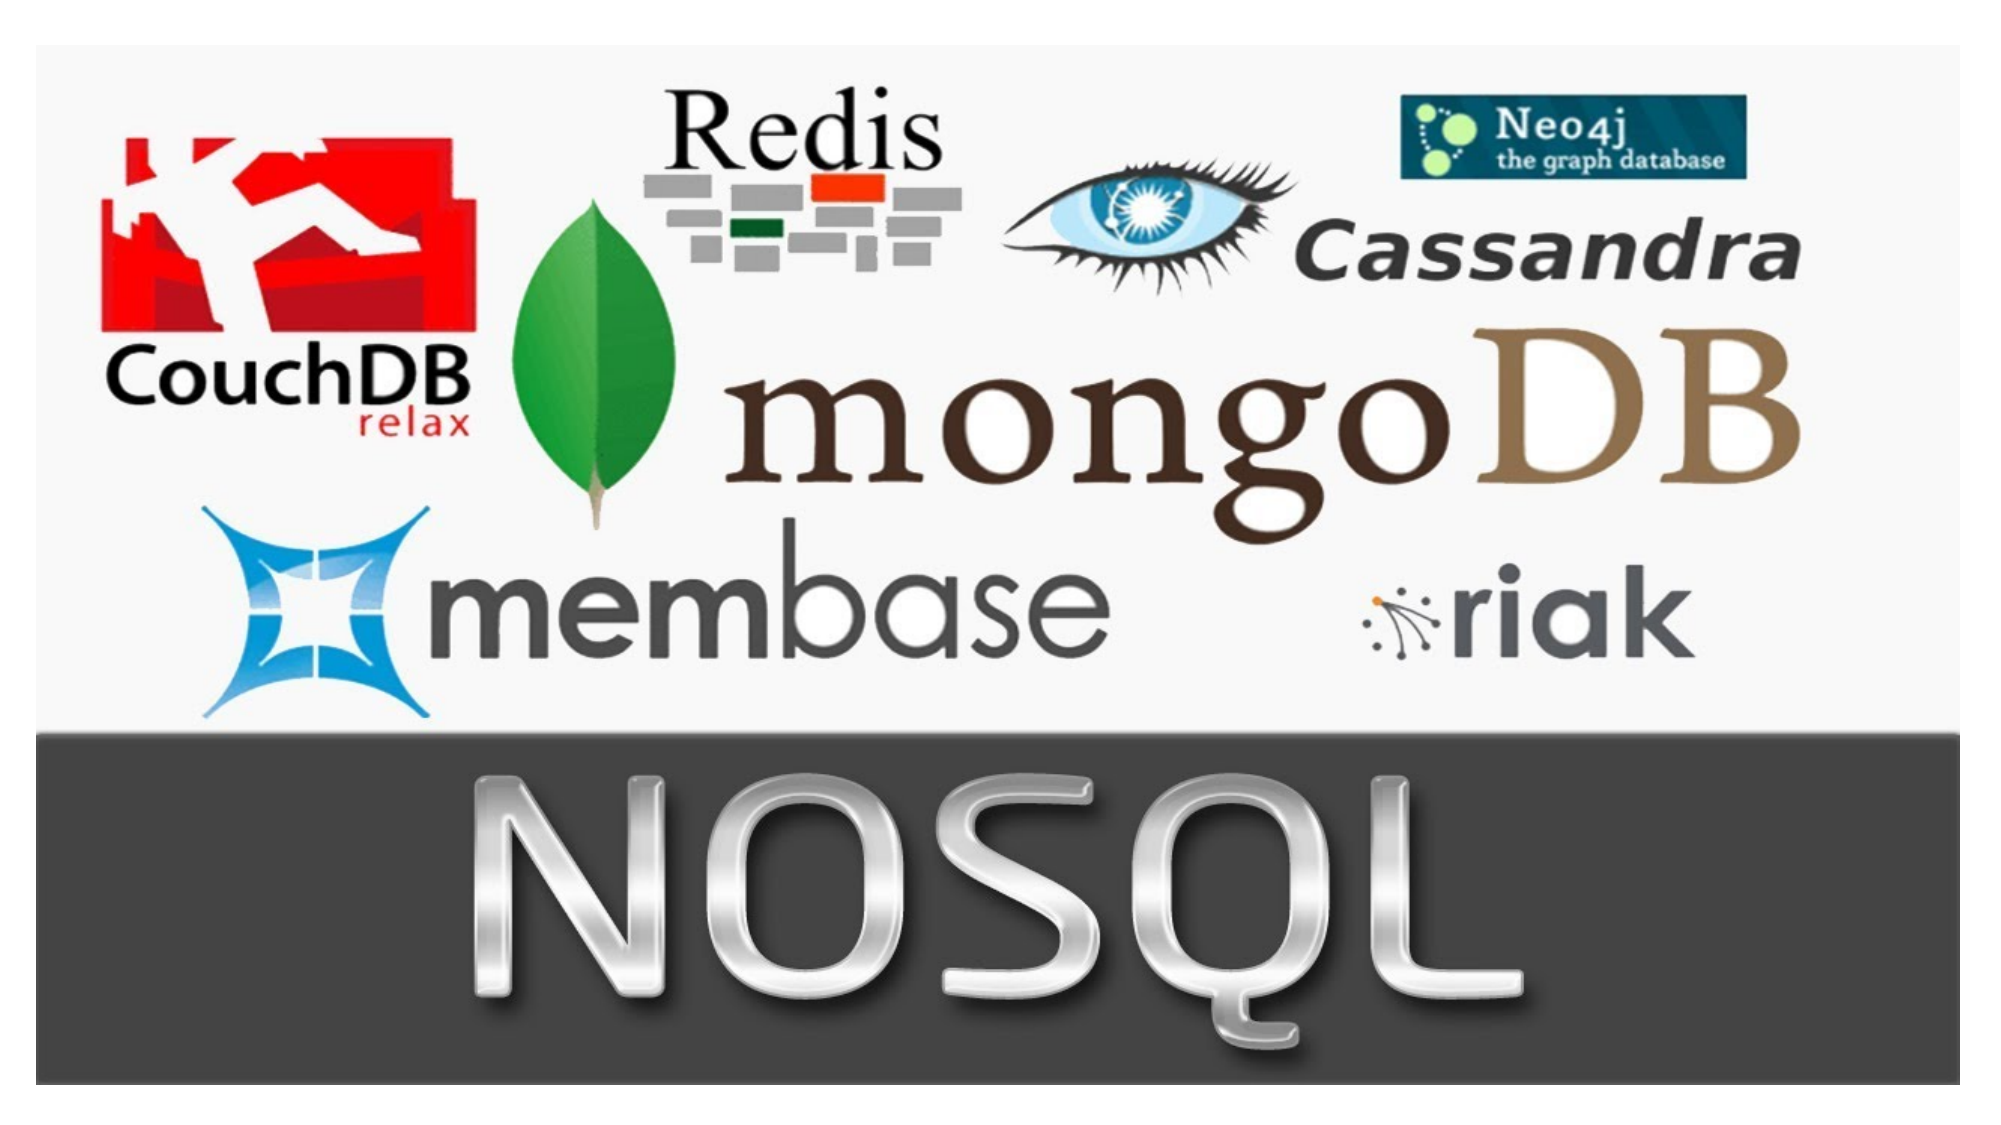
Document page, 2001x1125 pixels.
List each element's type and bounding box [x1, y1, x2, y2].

picture [36, 45, 1960, 1085]
